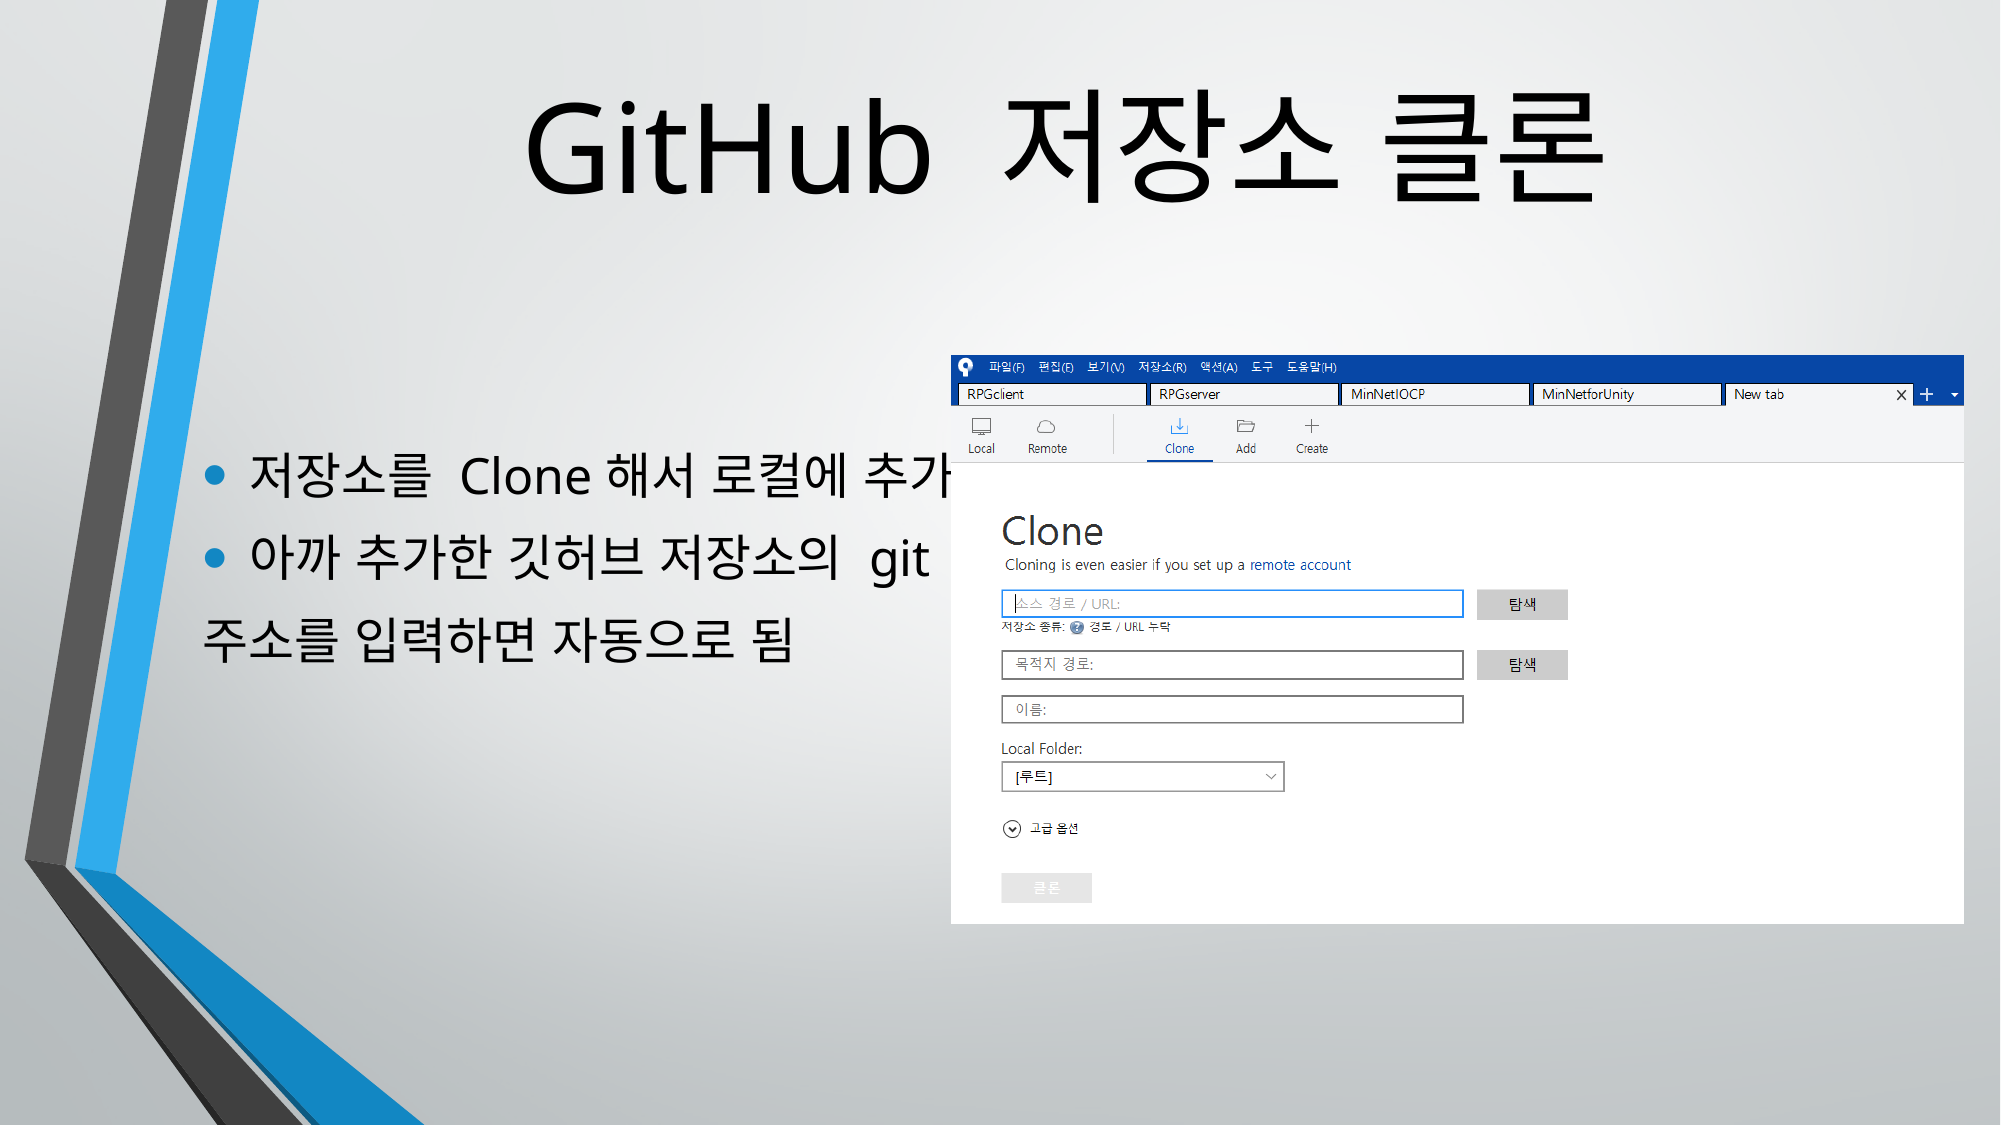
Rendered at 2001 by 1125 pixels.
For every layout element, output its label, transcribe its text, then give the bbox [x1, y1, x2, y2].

title GitHub 저장소 클론 [243, 0, 1887, 288]
list 저장소를 Clone해서 로컬에 추가함 아까 추가한 깃허브 저장소의 git 주소를 입력하면 자동으로 됨 [187, 383, 951, 896]
picture [951, 355, 1964, 924]
